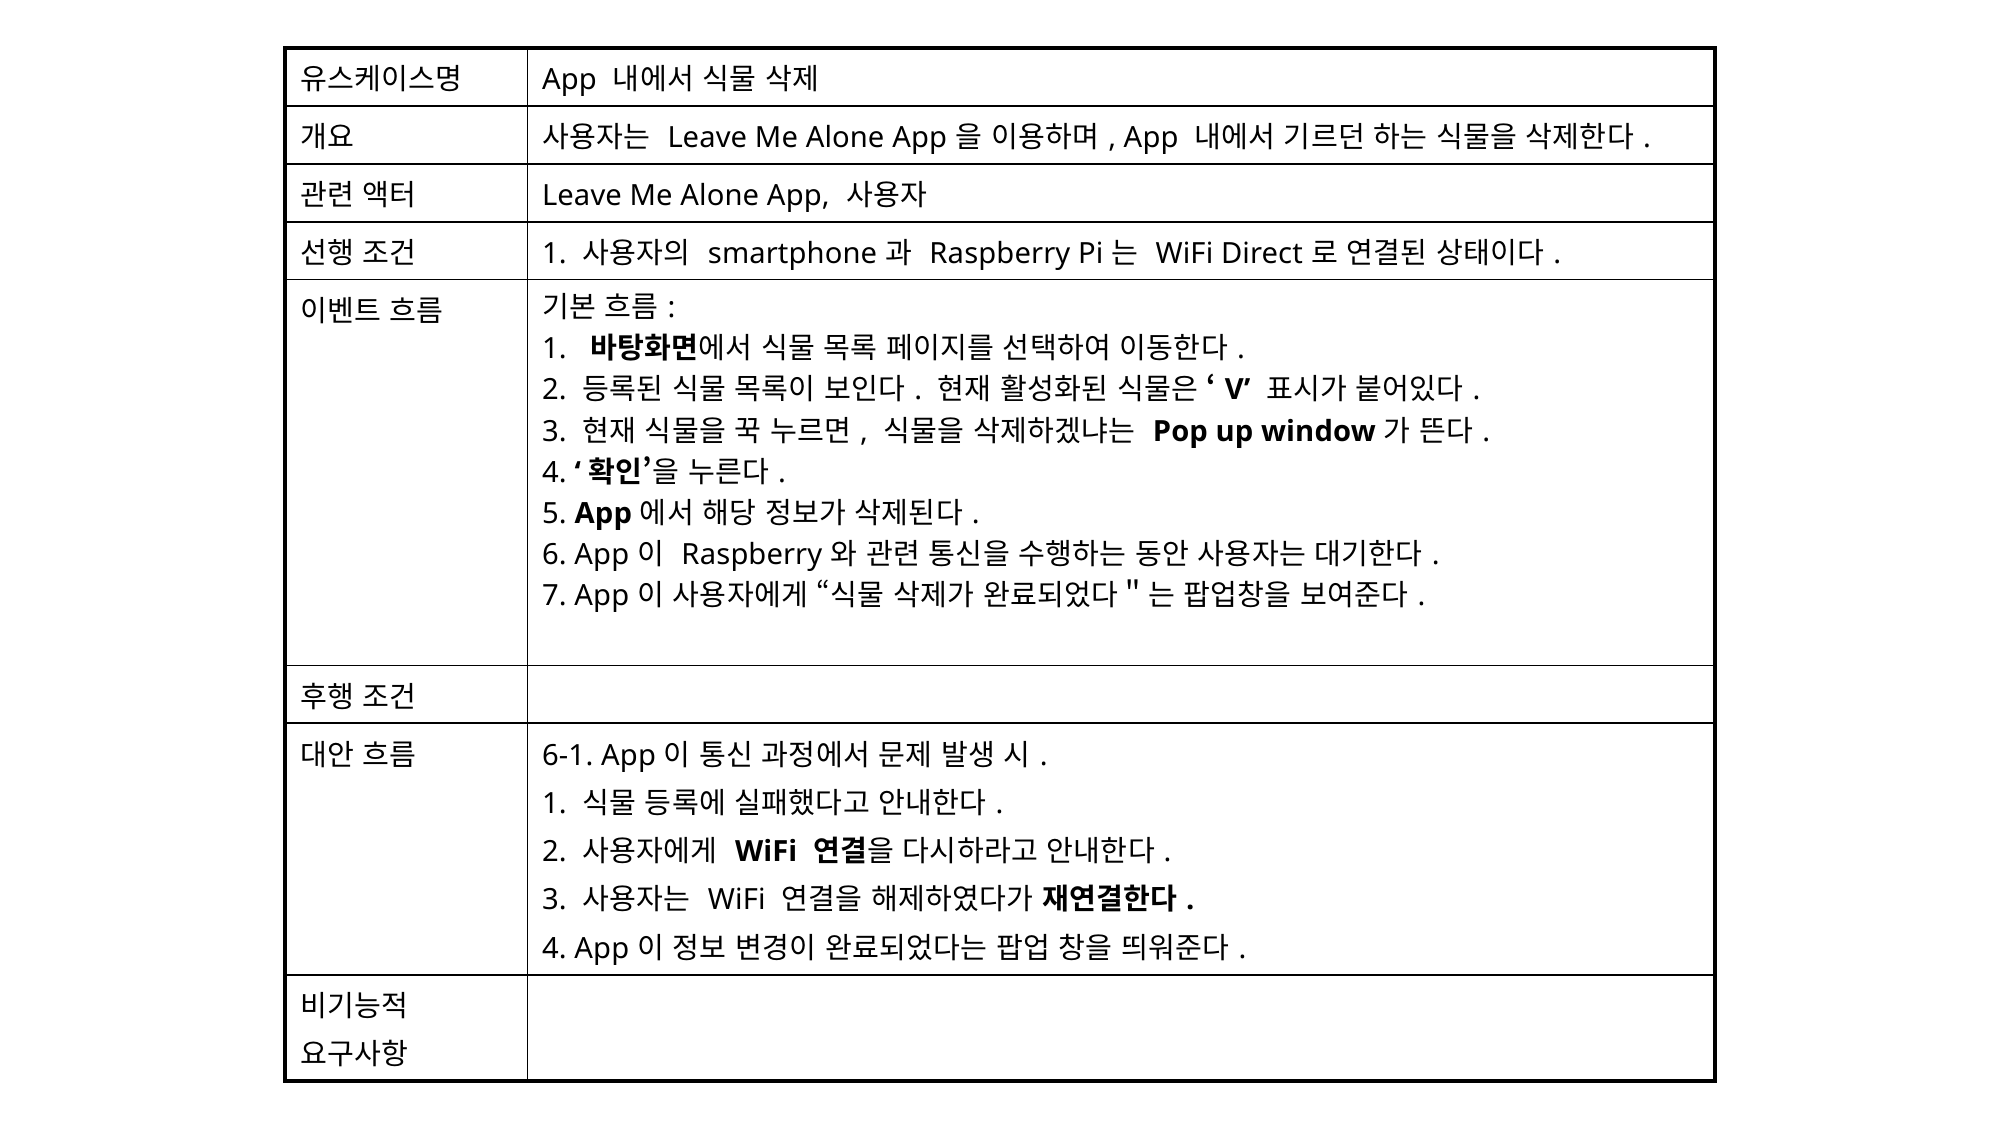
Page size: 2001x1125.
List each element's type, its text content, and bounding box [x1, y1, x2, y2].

table_header App 내에서 식물 삭제 [528, 50, 1713, 105]
table_cell 대안 흐름 [287, 724, 527, 974]
table_cell 1. 사용자의 smartphone과 Raspberry Pi는 WiFi Direct로 연결된 상태이다. [528, 223, 1713, 279]
table_cell Leave Me Alone App, 사용자 [528, 165, 1713, 221]
table_cell [528, 666, 1713, 722]
table_cell 개요 [287, 107, 527, 163]
table_header 유스케이스명 [287, 50, 527, 105]
table_cell 기본 흐름: 1. 바탕화면에서 식물 목록 페이지를 선택하여 이동한다. 2. 등록된 식물 목록이 보인다. 현재 활성화된 식물은 ‘V’ 표시가 붙어있다. 3. 현재 식물을 꾹 누르면, 식물을 삭제하겠냐는 Pop up window가 뜬다. 4. ‘확인’을 누른다. 5. App에서 해당 정보가 삭제된다. 6. App이 Raspberry와 관련 통신을 수행하는 동안 사용자는 대기한다. 7. App이 사용자에게 “식물 삭제가 완료되었다＂는 팝업창을 보여준다. [528, 280, 1713, 665]
table_cell 비기능적 요구사항 [287, 976, 527, 1079]
table_cell 관련 액터 [287, 165, 527, 221]
table_cell 사용자는 Leave Me Alone App을 이용하며, App 내에서 기르던 하는 식물을 삭제한다. [528, 107, 1713, 163]
table_cell [528, 976, 1713, 1079]
table_cell 후행 조건 [287, 666, 527, 722]
table_cell 6-1. App이 통신 과정에서 문제 발생 시. 1. 식물 등록에 실패했다고 안내한다. 2. 사용자에게 WiFi 연결을 다시하라고 안내한다. 3. 사용자는 WiFi 연결을 해제하였다가 재연결한다. 4. App이 정보 변경이 완료되었다는 팝업 창을 띄워준다. [528, 724, 1713, 974]
table_cell 선행 조건 [287, 223, 527, 279]
table_cell 이벤트 흐름 [287, 280, 527, 665]
